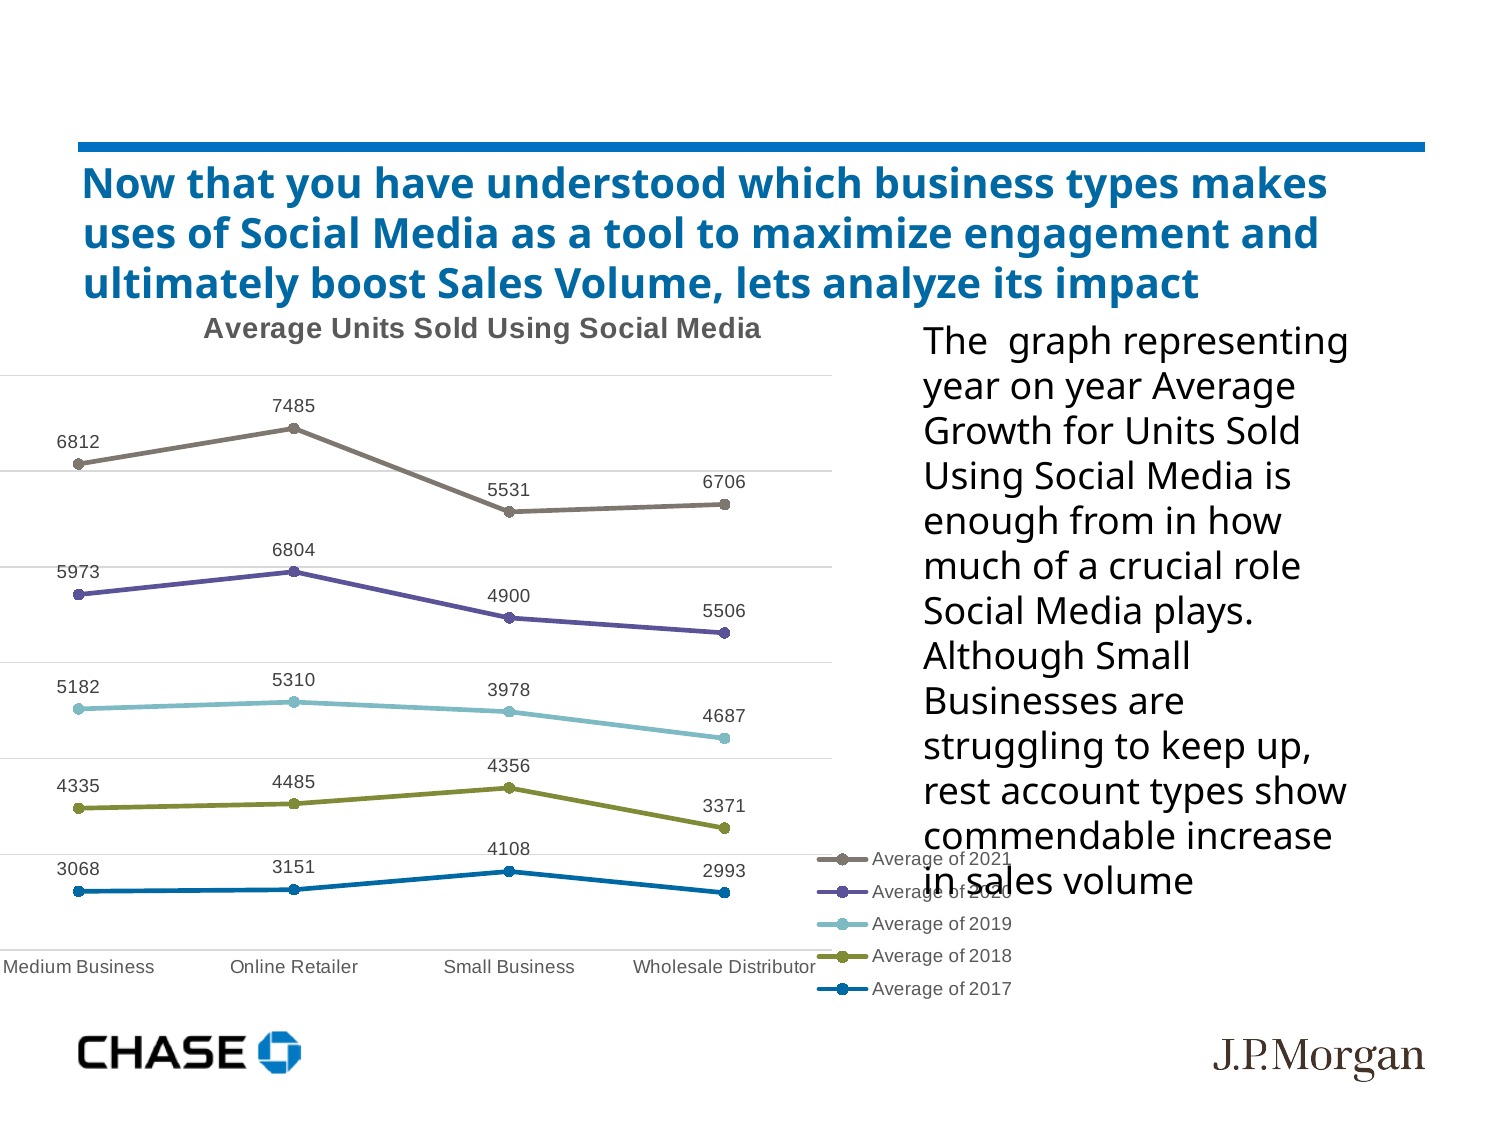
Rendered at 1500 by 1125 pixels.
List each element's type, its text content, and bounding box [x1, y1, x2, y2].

picture [74, 1038, 308, 1077]
chart [0, 280, 1025, 1038]
text_box Now that you have understood which business types makes uses of Social Media as a tool to maximize engagement and ultimately boost Sales Volume, lets analyze its impact [20, 148, 1396, 314]
text_box [1213, 1039, 1425, 1083]
text_box The graph representing year on year Average Growth for Units Sold Using Social Media is enough from in how much of a crucial role Social Media plays. Although Small Businesses are struggling to keep up, rest account types show commendable increase in sales volume [1029, 309, 1385, 910]
